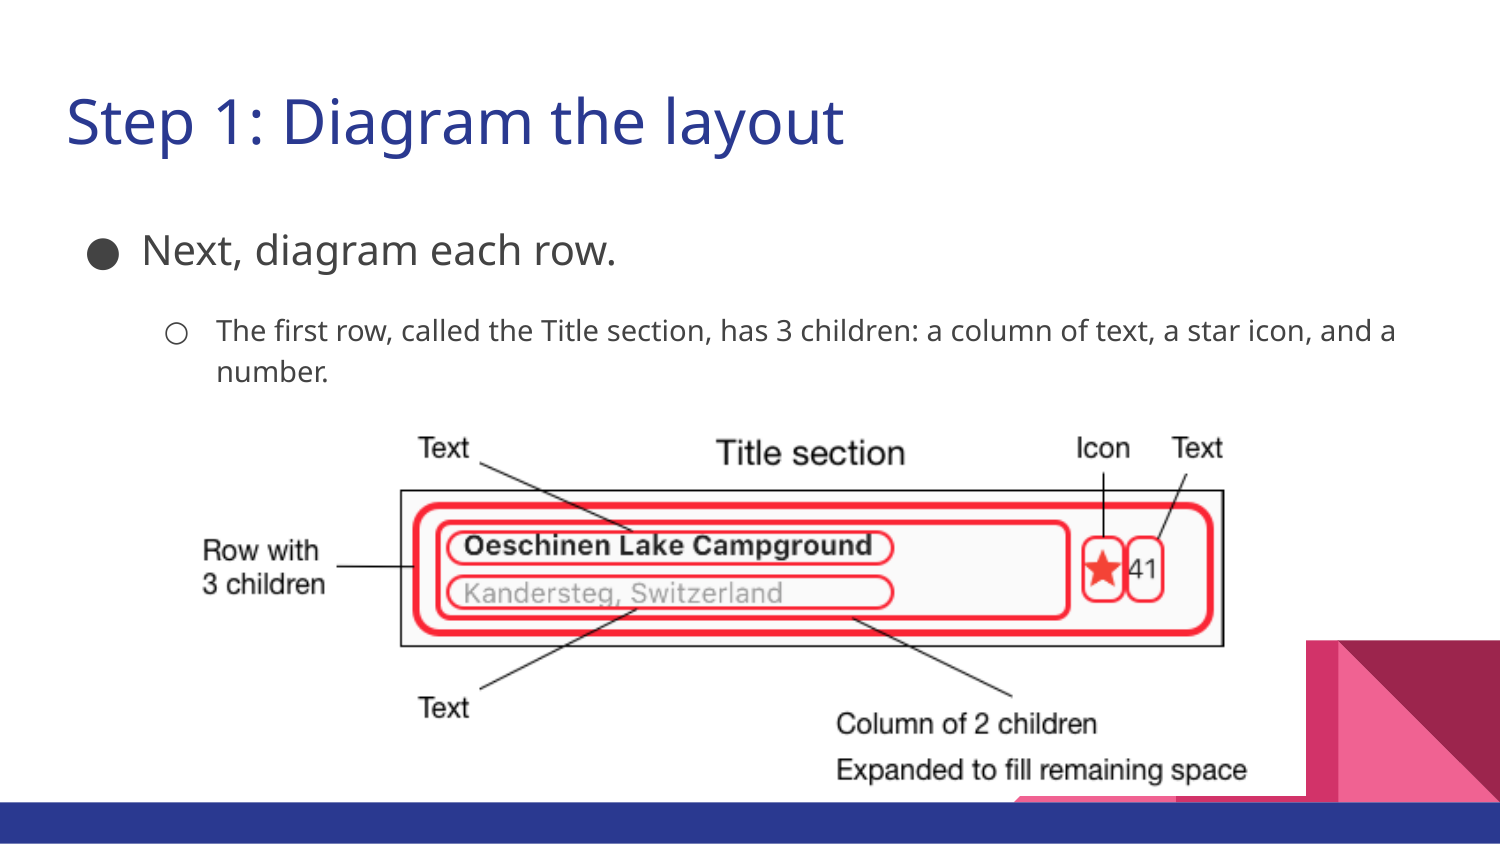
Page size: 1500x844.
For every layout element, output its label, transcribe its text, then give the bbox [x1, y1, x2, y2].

title Step 1: Diagram the layout [51, 67, 1449, 167]
picture [194, 421, 1306, 796]
list Next, diagram each row. The first row, called the Title section, has 3 children: a column of text, a star icon, and a number. [51, 201, 1449, 750]
